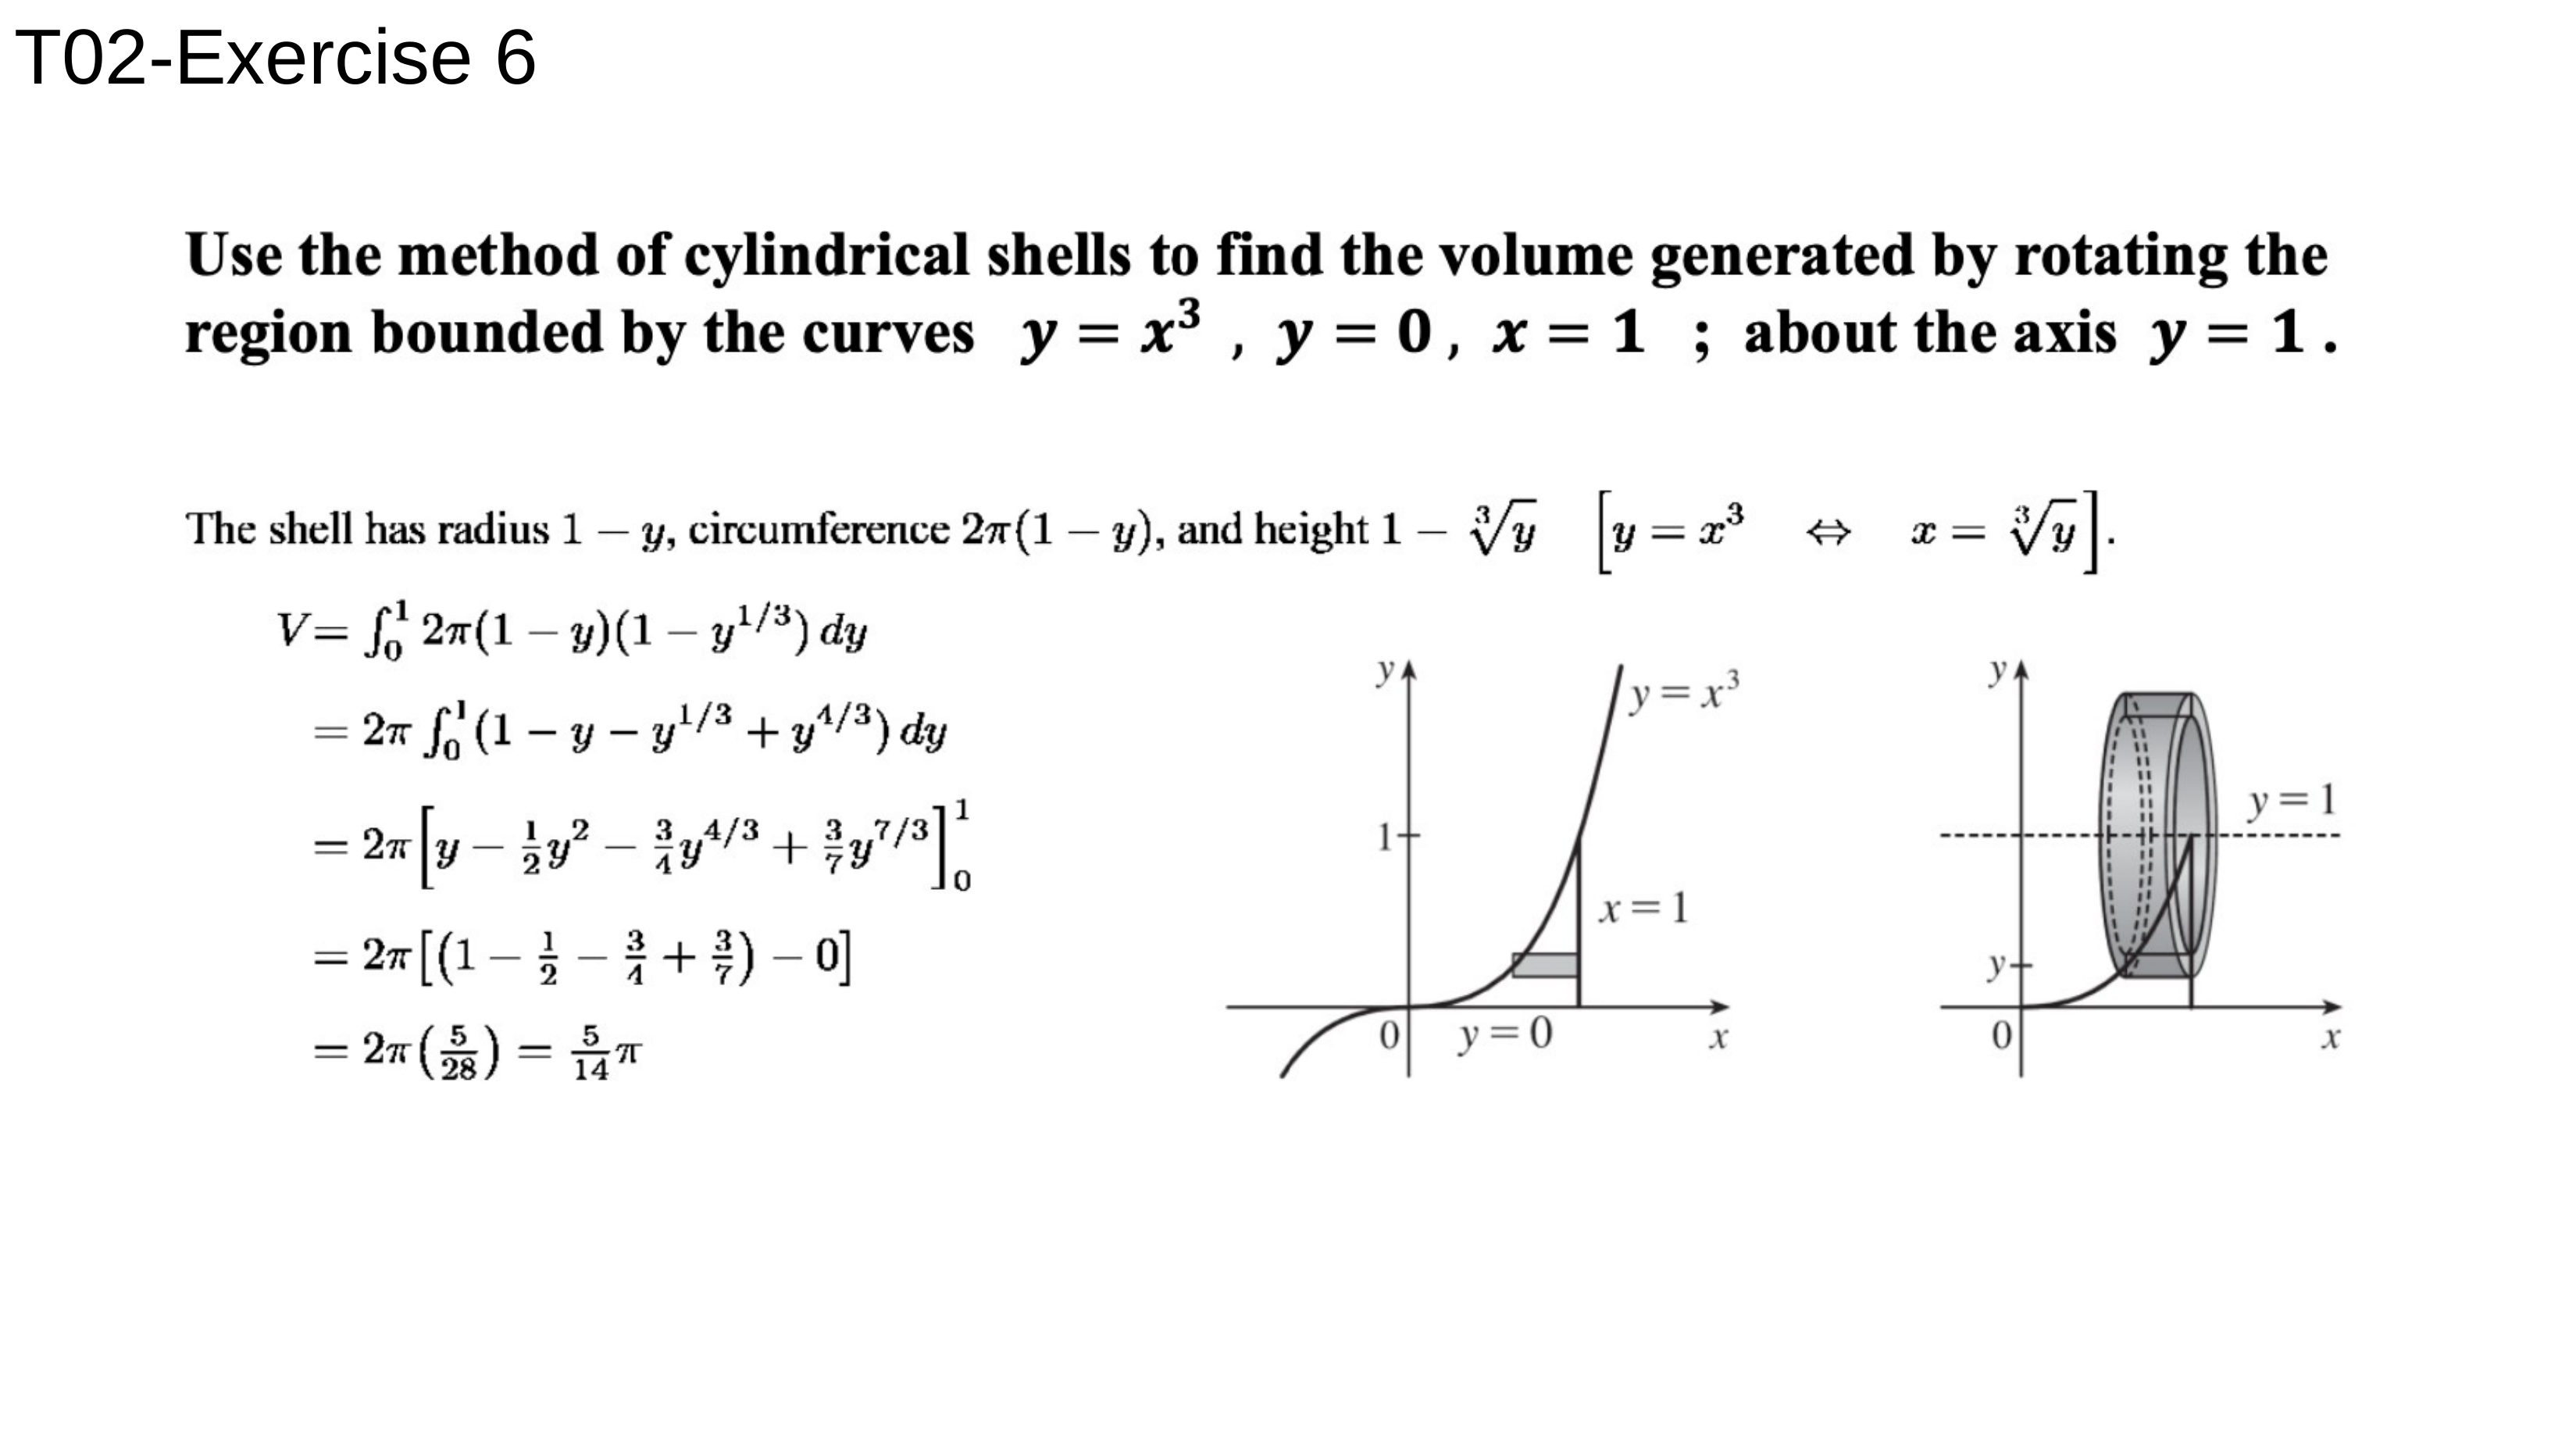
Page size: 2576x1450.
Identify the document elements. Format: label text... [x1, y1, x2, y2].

picture [184, 230, 2338, 367]
picture [109, 490, 2466, 1162]
text_box T02-Exercise 6 [2, 0, 551, 105]
